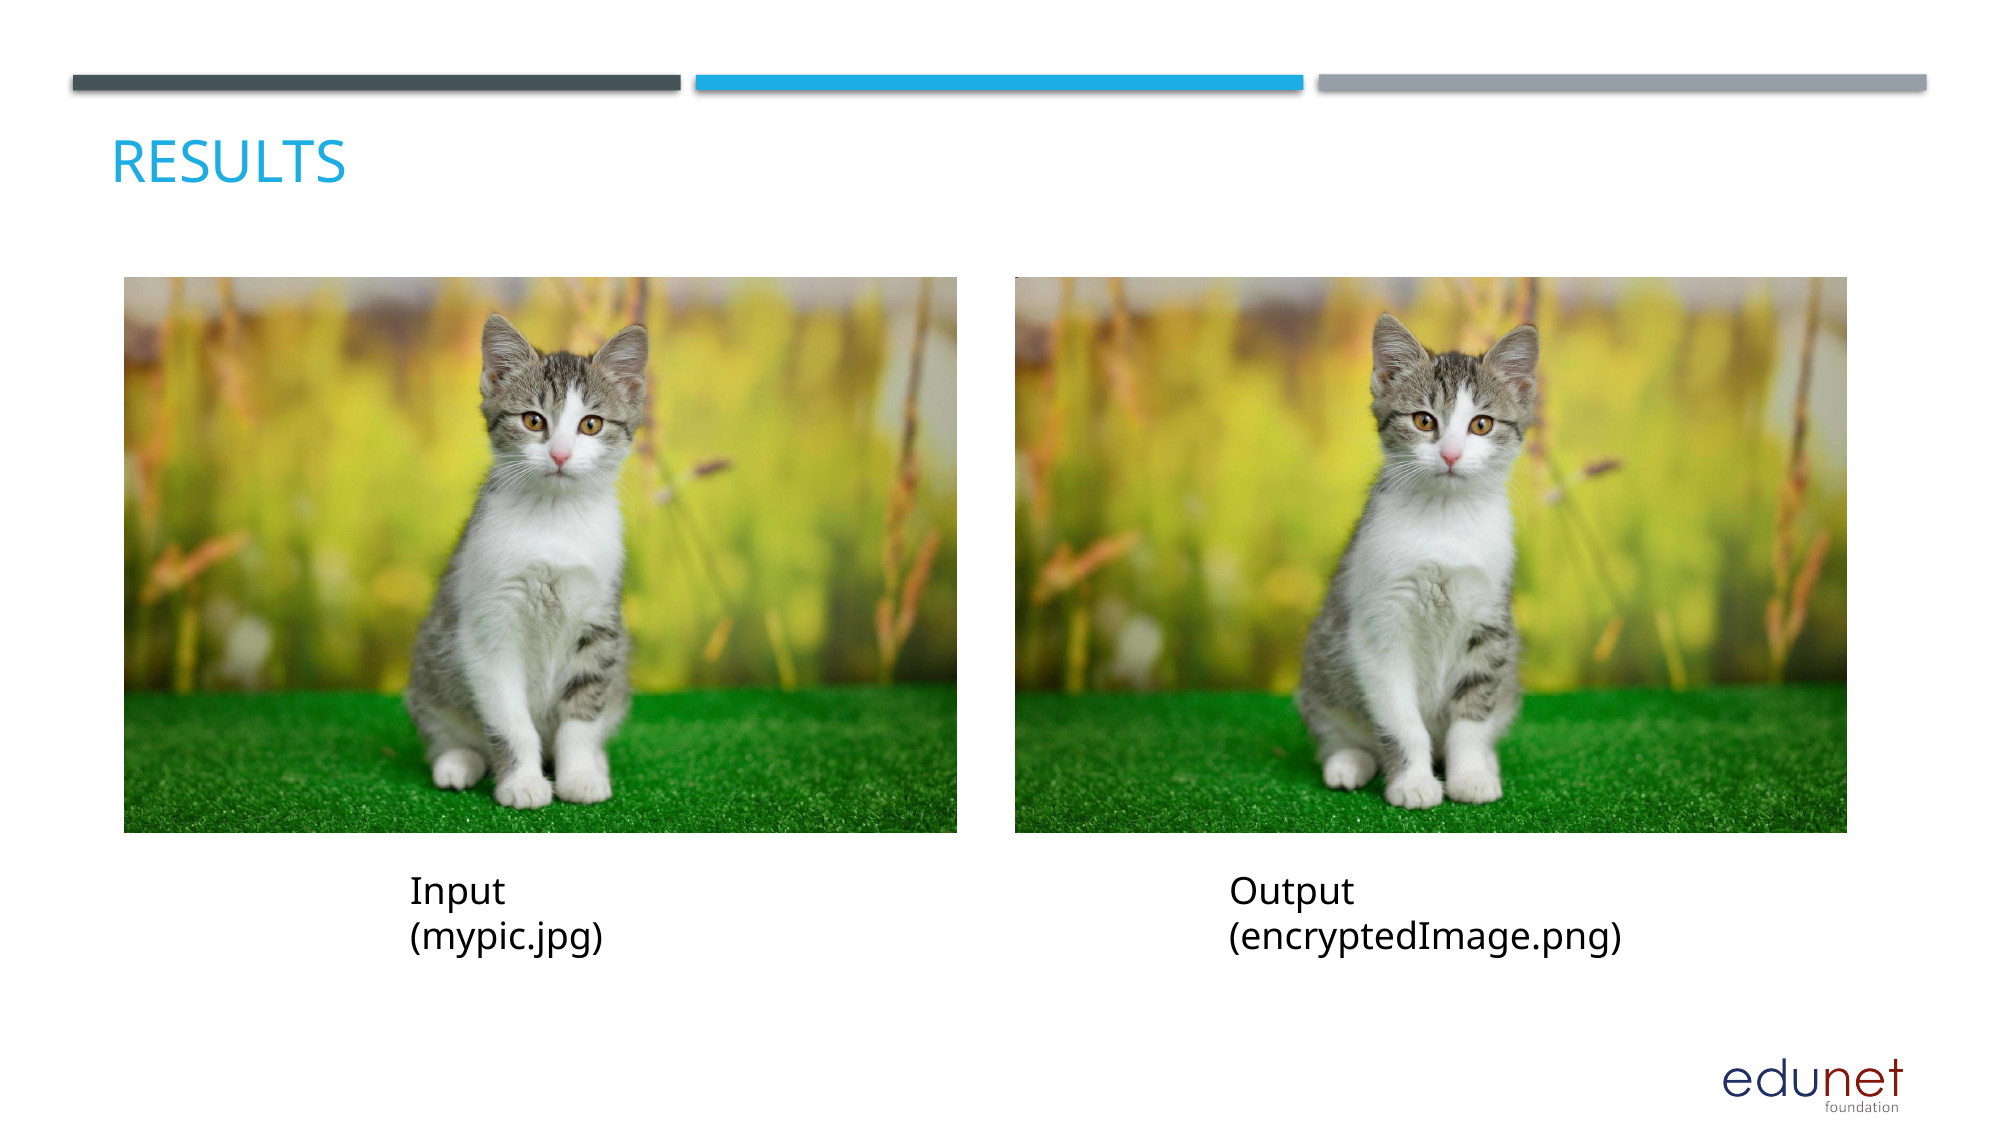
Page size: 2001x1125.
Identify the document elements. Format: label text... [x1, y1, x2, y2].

text_box Input (mypic.jpg) [395, 859, 689, 965]
title Results [95, 115, 1905, 203]
text_box Output (encryptedImage.png) [1214, 859, 1734, 965]
picture [124, 276, 957, 833]
picture [1014, 276, 1848, 833]
picture [1719, 1056, 1905, 1116]
